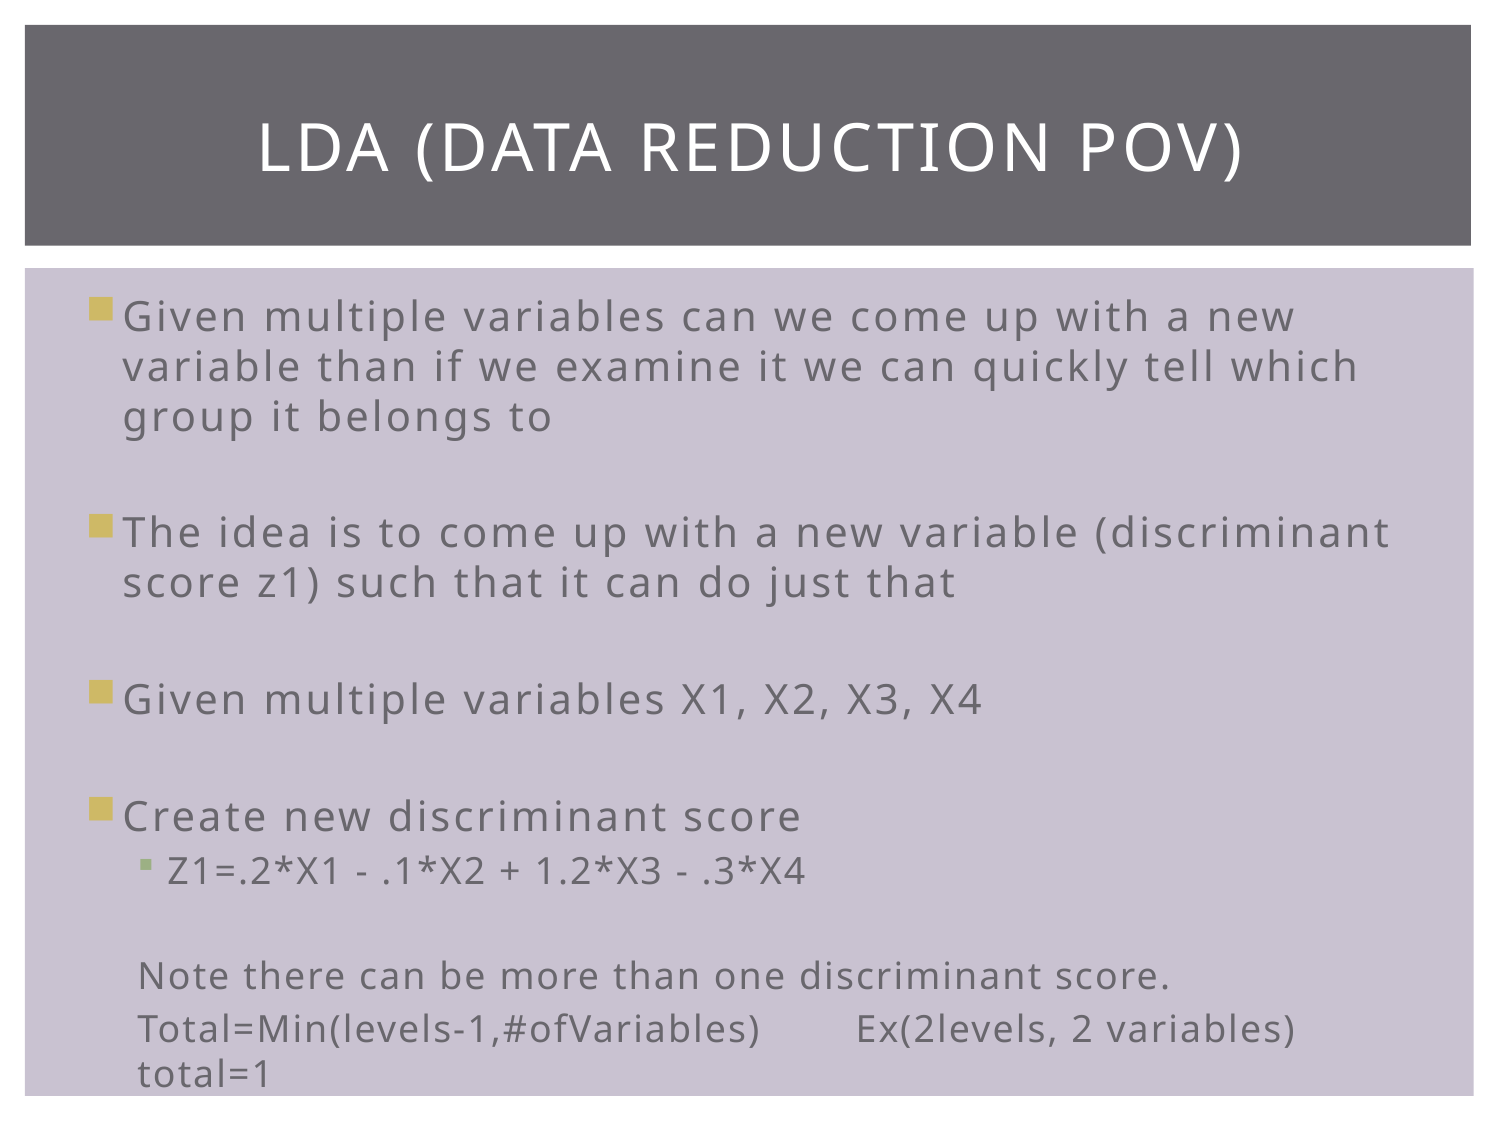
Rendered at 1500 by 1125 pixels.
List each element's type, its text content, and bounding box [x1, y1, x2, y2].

list Given multiple variables can we come up with a new variable than if we examine it we can quickly tell which group it belongs to The idea is to come up with a new variable (discriminant score z1) such that it can do just that Given multiple variables X1, X2, X3, X4 Create new discriminant score Z1=.2*X1 - .1*X2 + 1.2*X3 - .3*X4 Note there can be more than one discriminant score. Total=Min(levels-1,#ofVariables) Ex(2levels, 2 variables) total=1 [62, 281, 1442, 1088]
title LDA (Data Reduction pov) [62, 58, 1438, 232]
